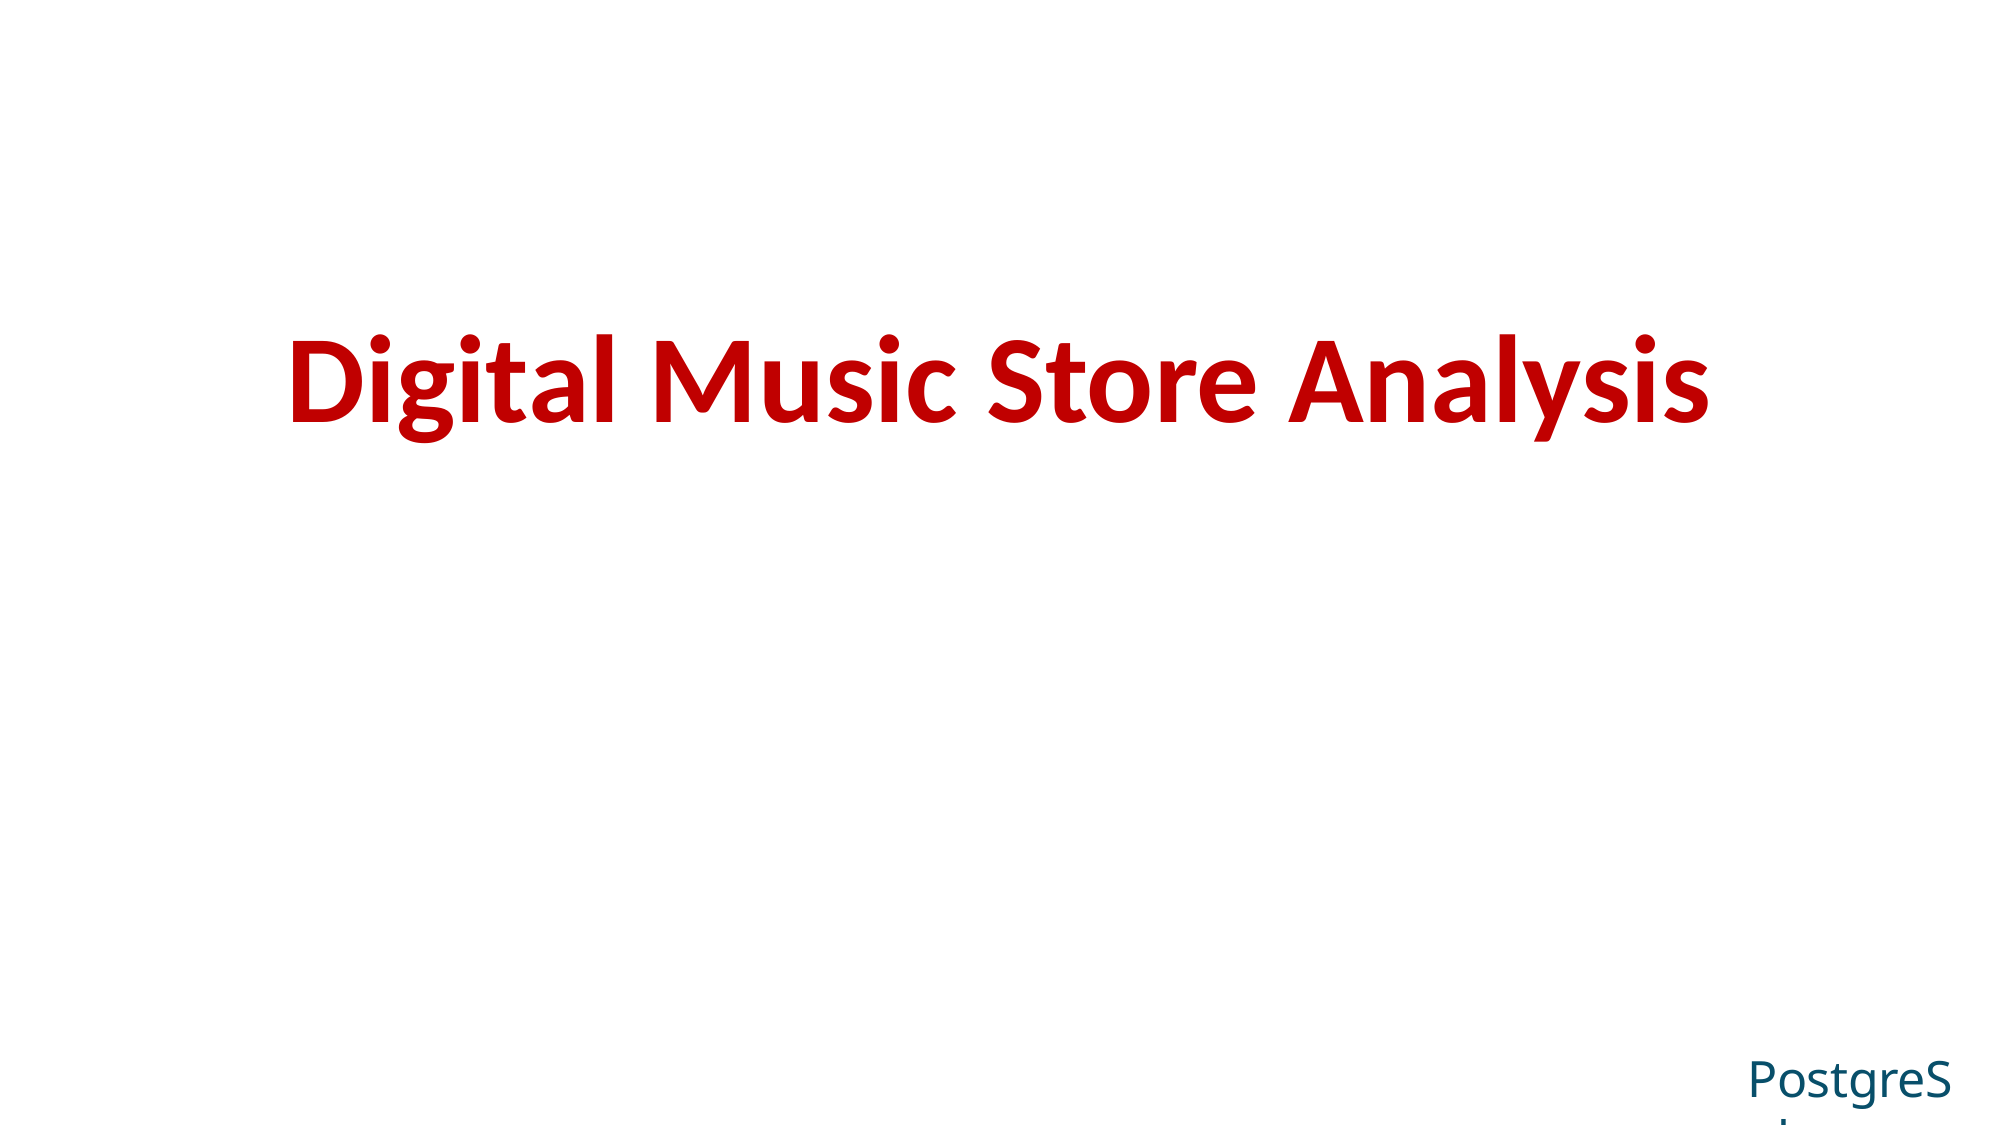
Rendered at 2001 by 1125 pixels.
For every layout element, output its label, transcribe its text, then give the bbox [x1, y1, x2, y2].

title Digital Music Store Analysis [284, 294, 1717, 486]
text_box PostgreSql [1745, 1045, 1980, 1125]
